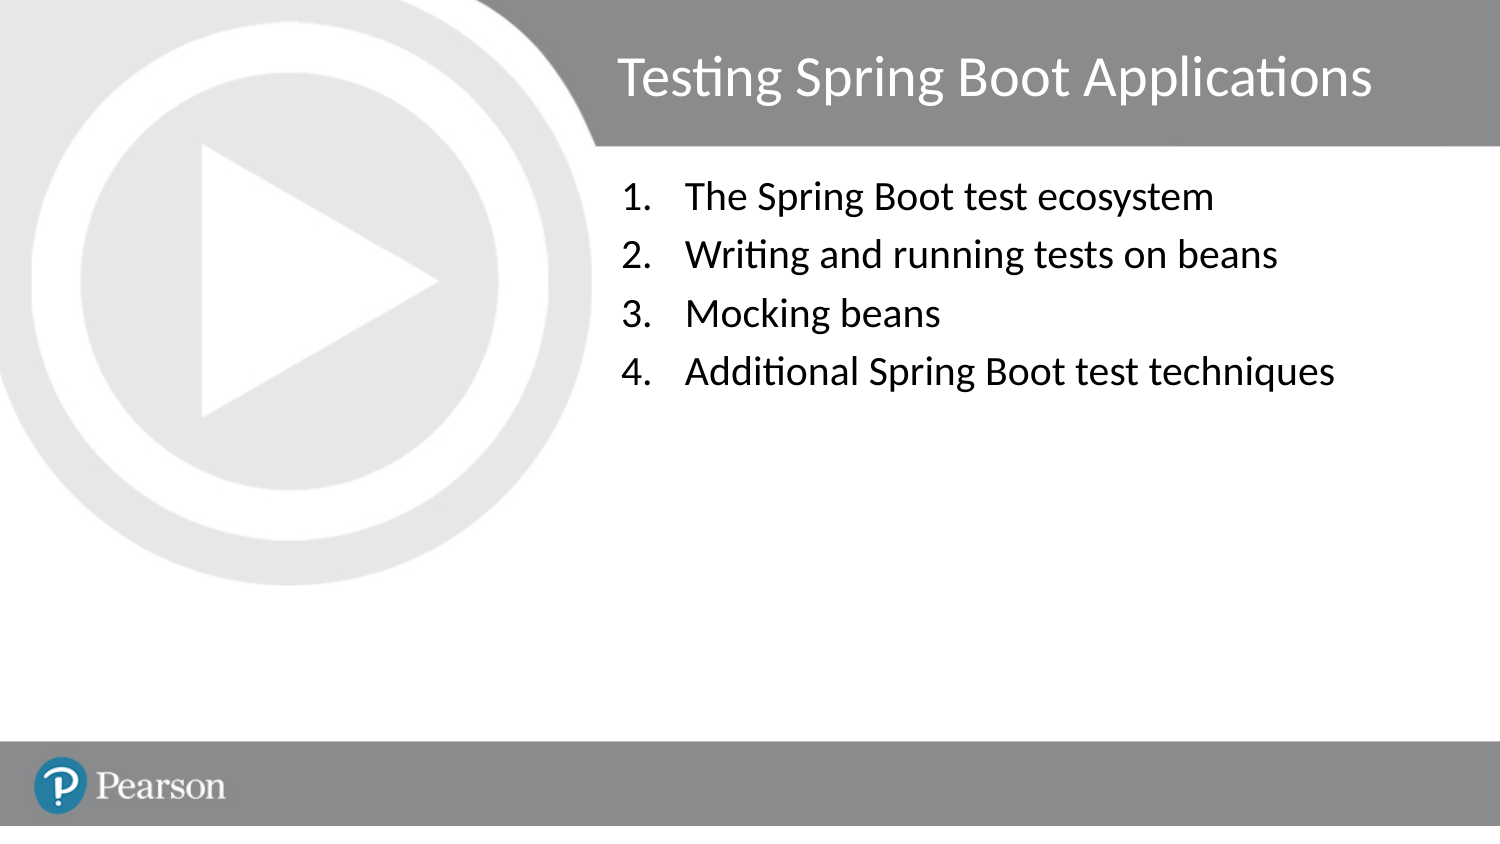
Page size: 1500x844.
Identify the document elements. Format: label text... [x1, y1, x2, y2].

subtitle The Spring Boot test ecosystem Writing and running tests on beans Mocking beans Additional Spring Boot test techniques [596, 161, 1495, 712]
title Testing Spring Boot Applications [603, 30, 1500, 184]
picture [0, 0, 1500, 826]
